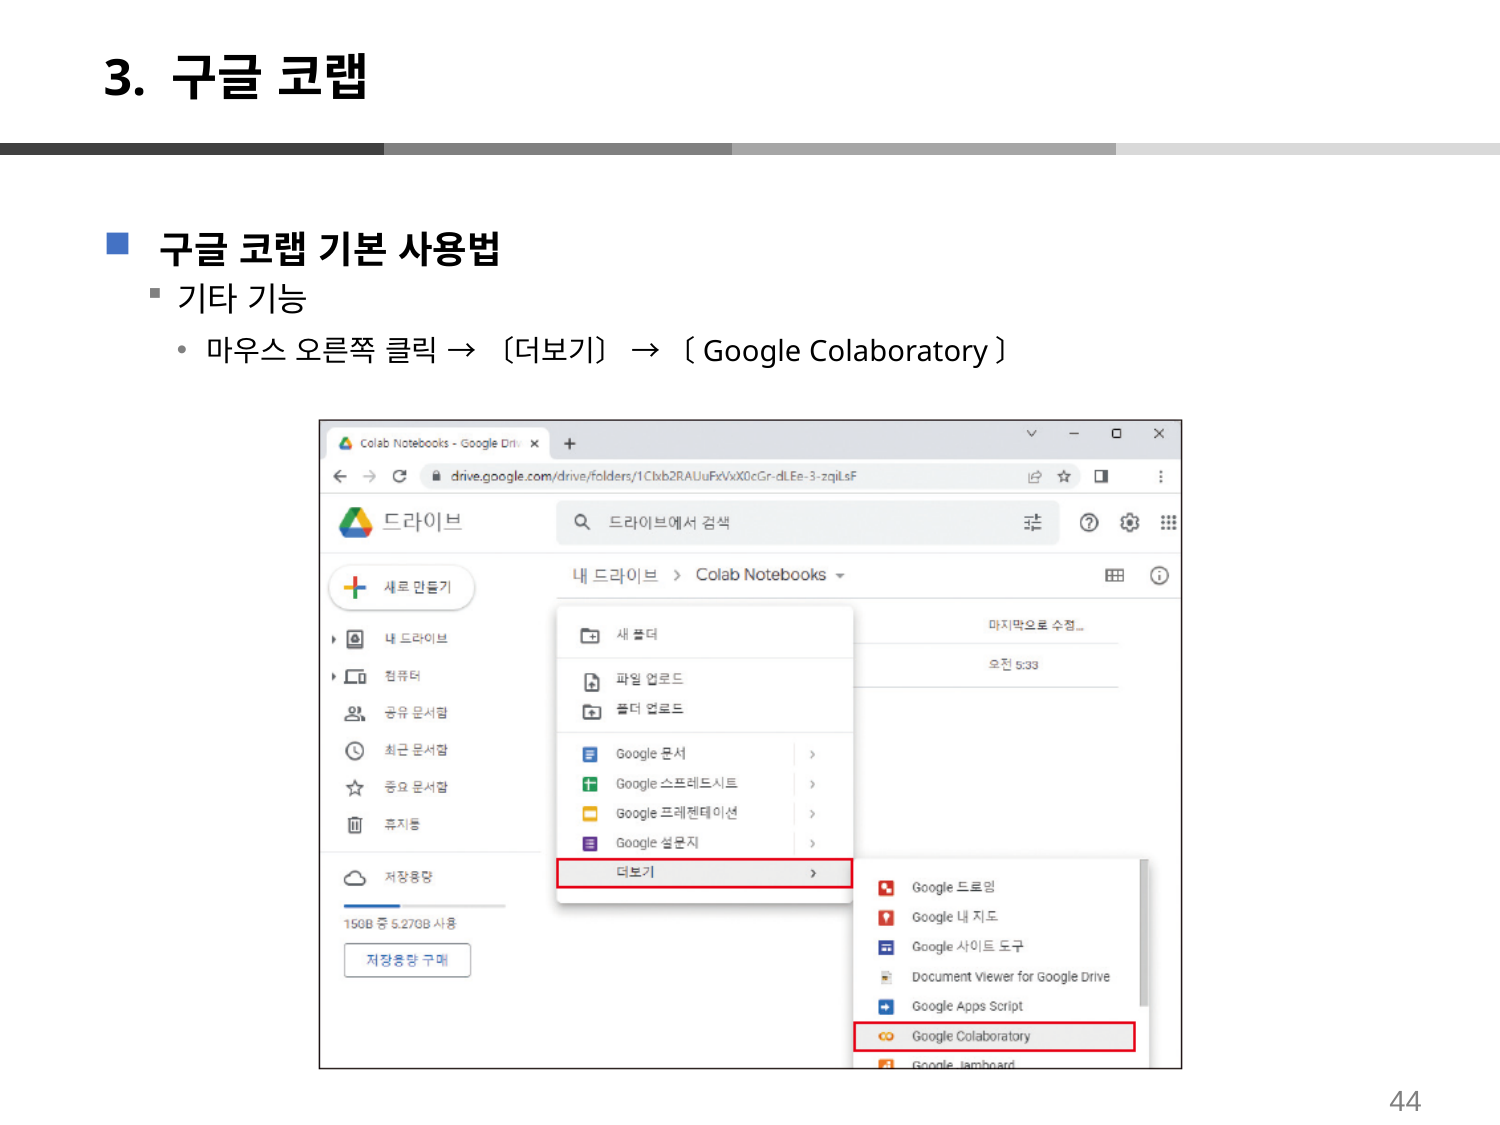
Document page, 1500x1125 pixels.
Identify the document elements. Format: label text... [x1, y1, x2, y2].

title 3. 구글 코랩 [88, 30, 1211, 121]
picture [302, 405, 1198, 1088]
list 구글 코랩 기본 사용법 기타 기능 마우스 오른쪽 클릭 → 〔더보기〕 → 〔Google Colaboratory〕 [88, 196, 1436, 1083]
